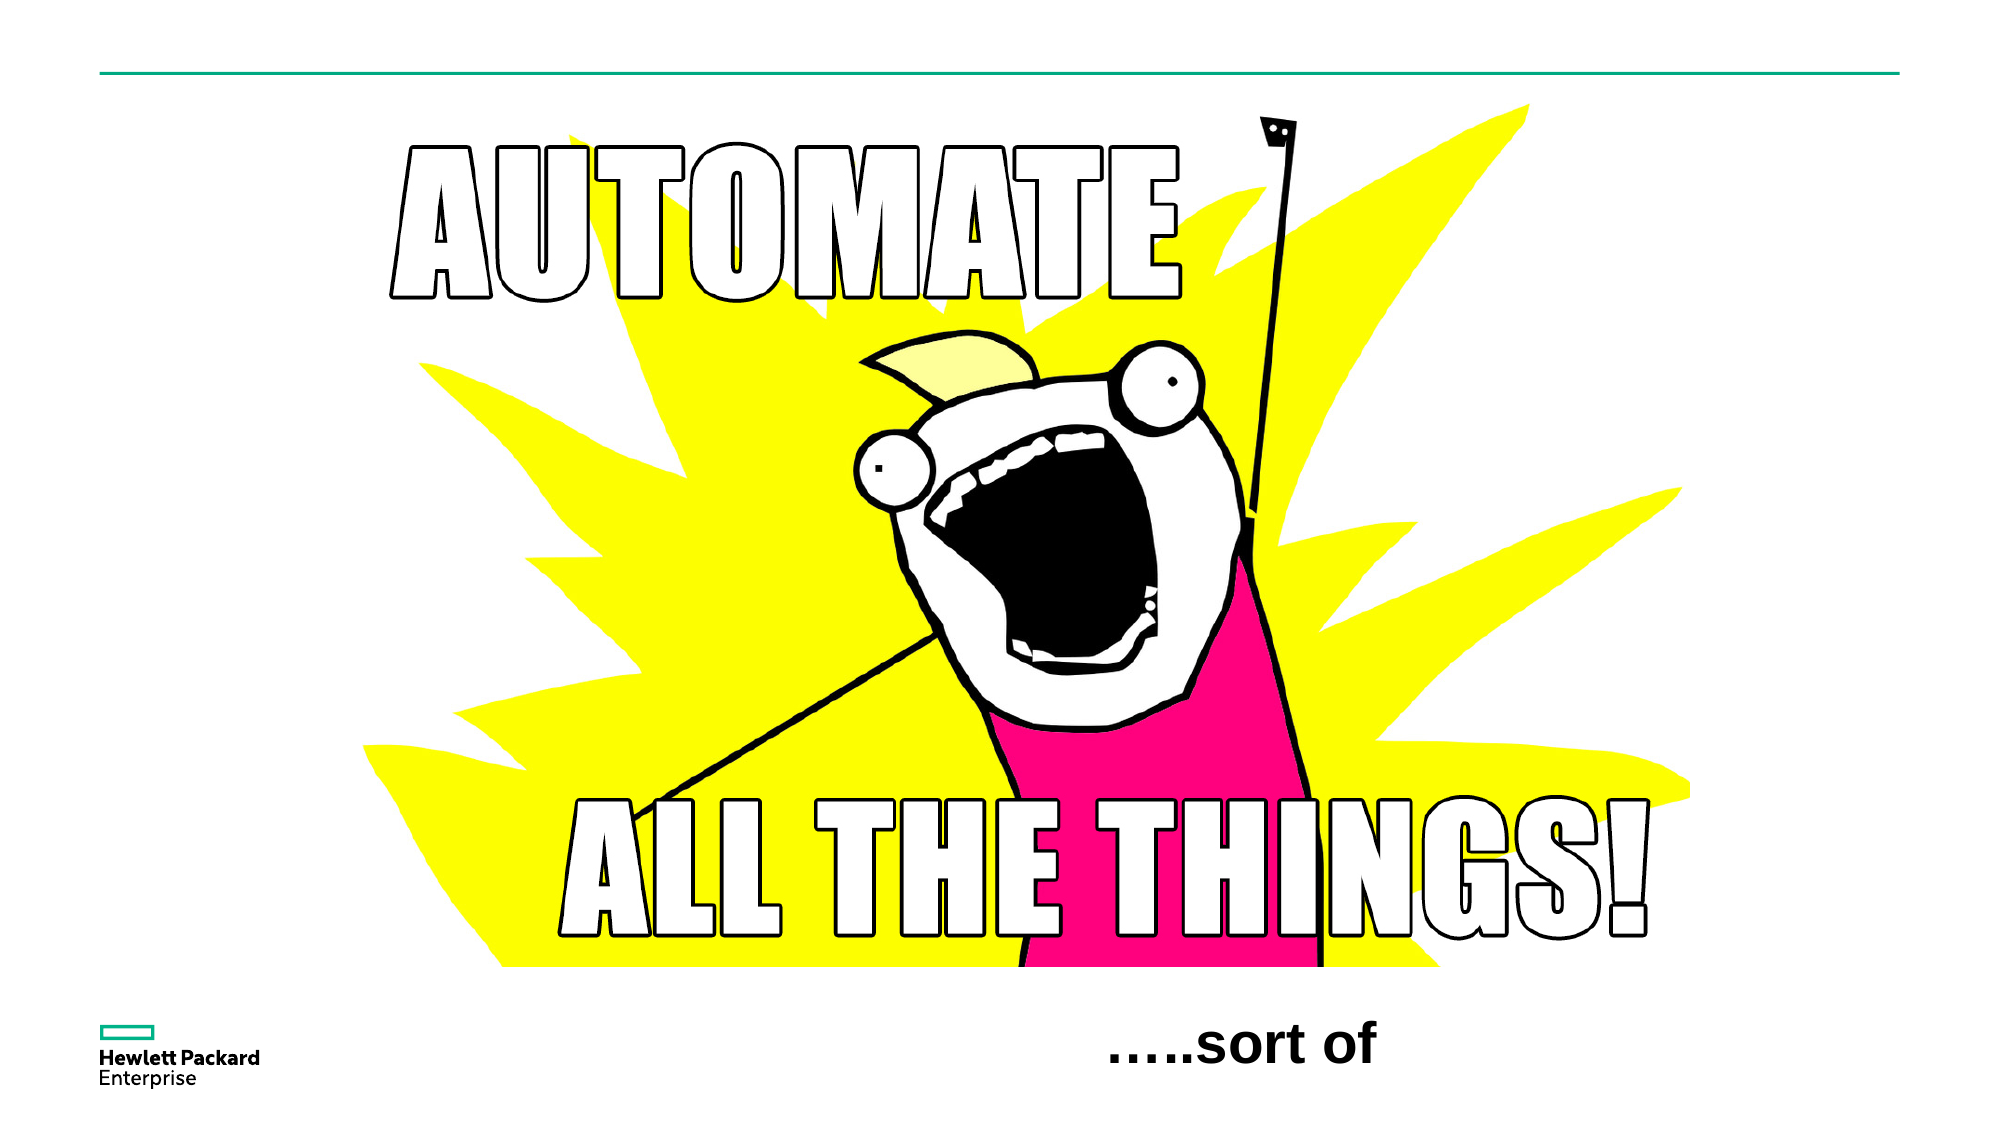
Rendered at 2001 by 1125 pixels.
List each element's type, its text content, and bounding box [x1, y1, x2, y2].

picture [362, 103, 1690, 967]
text_box …..sort of [1090, 1006, 1953, 1125]
